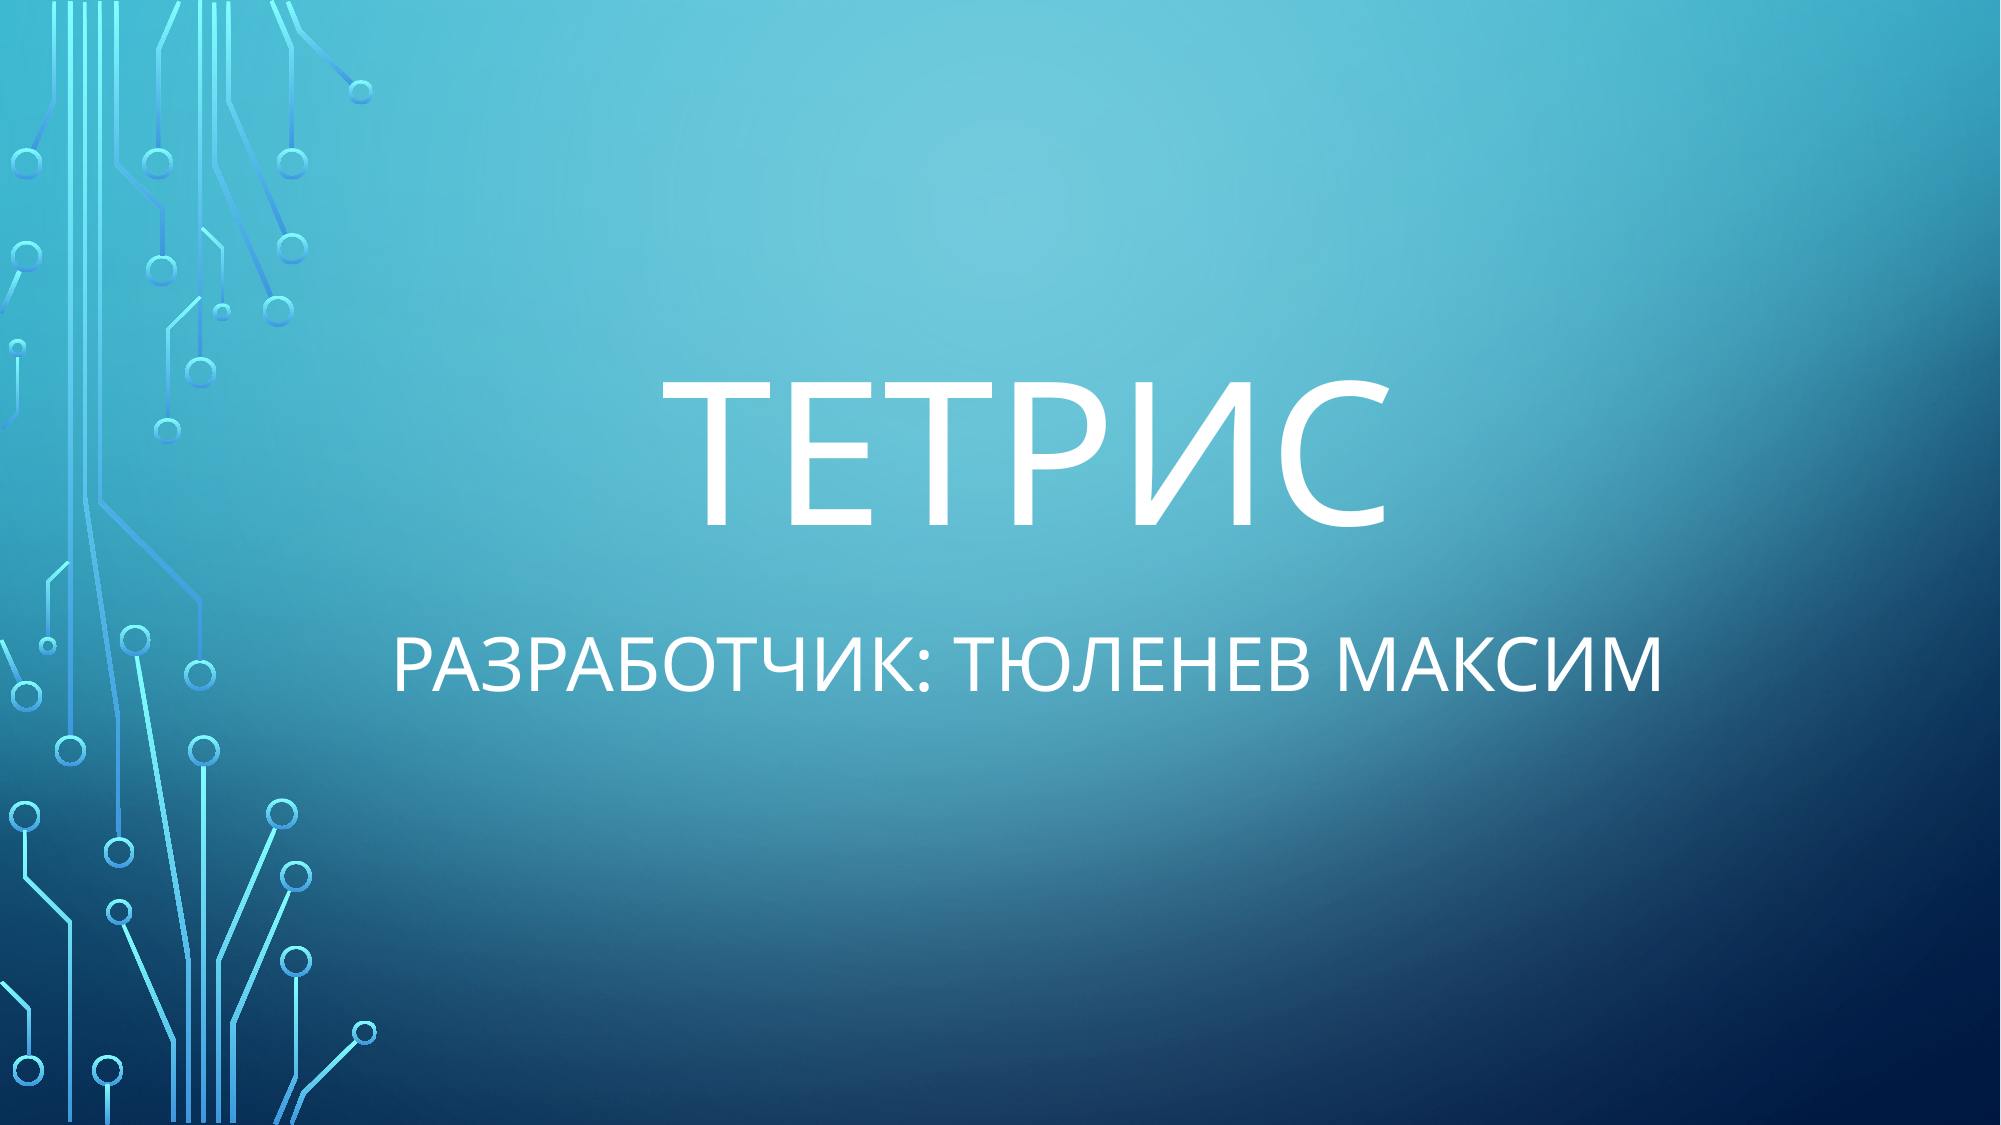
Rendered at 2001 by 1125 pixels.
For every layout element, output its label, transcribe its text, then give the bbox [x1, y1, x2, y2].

subtitle Разработчик: Тюленев Максим [307, 590, 1750, 863]
title Тетрис [307, 184, 1750, 576]
